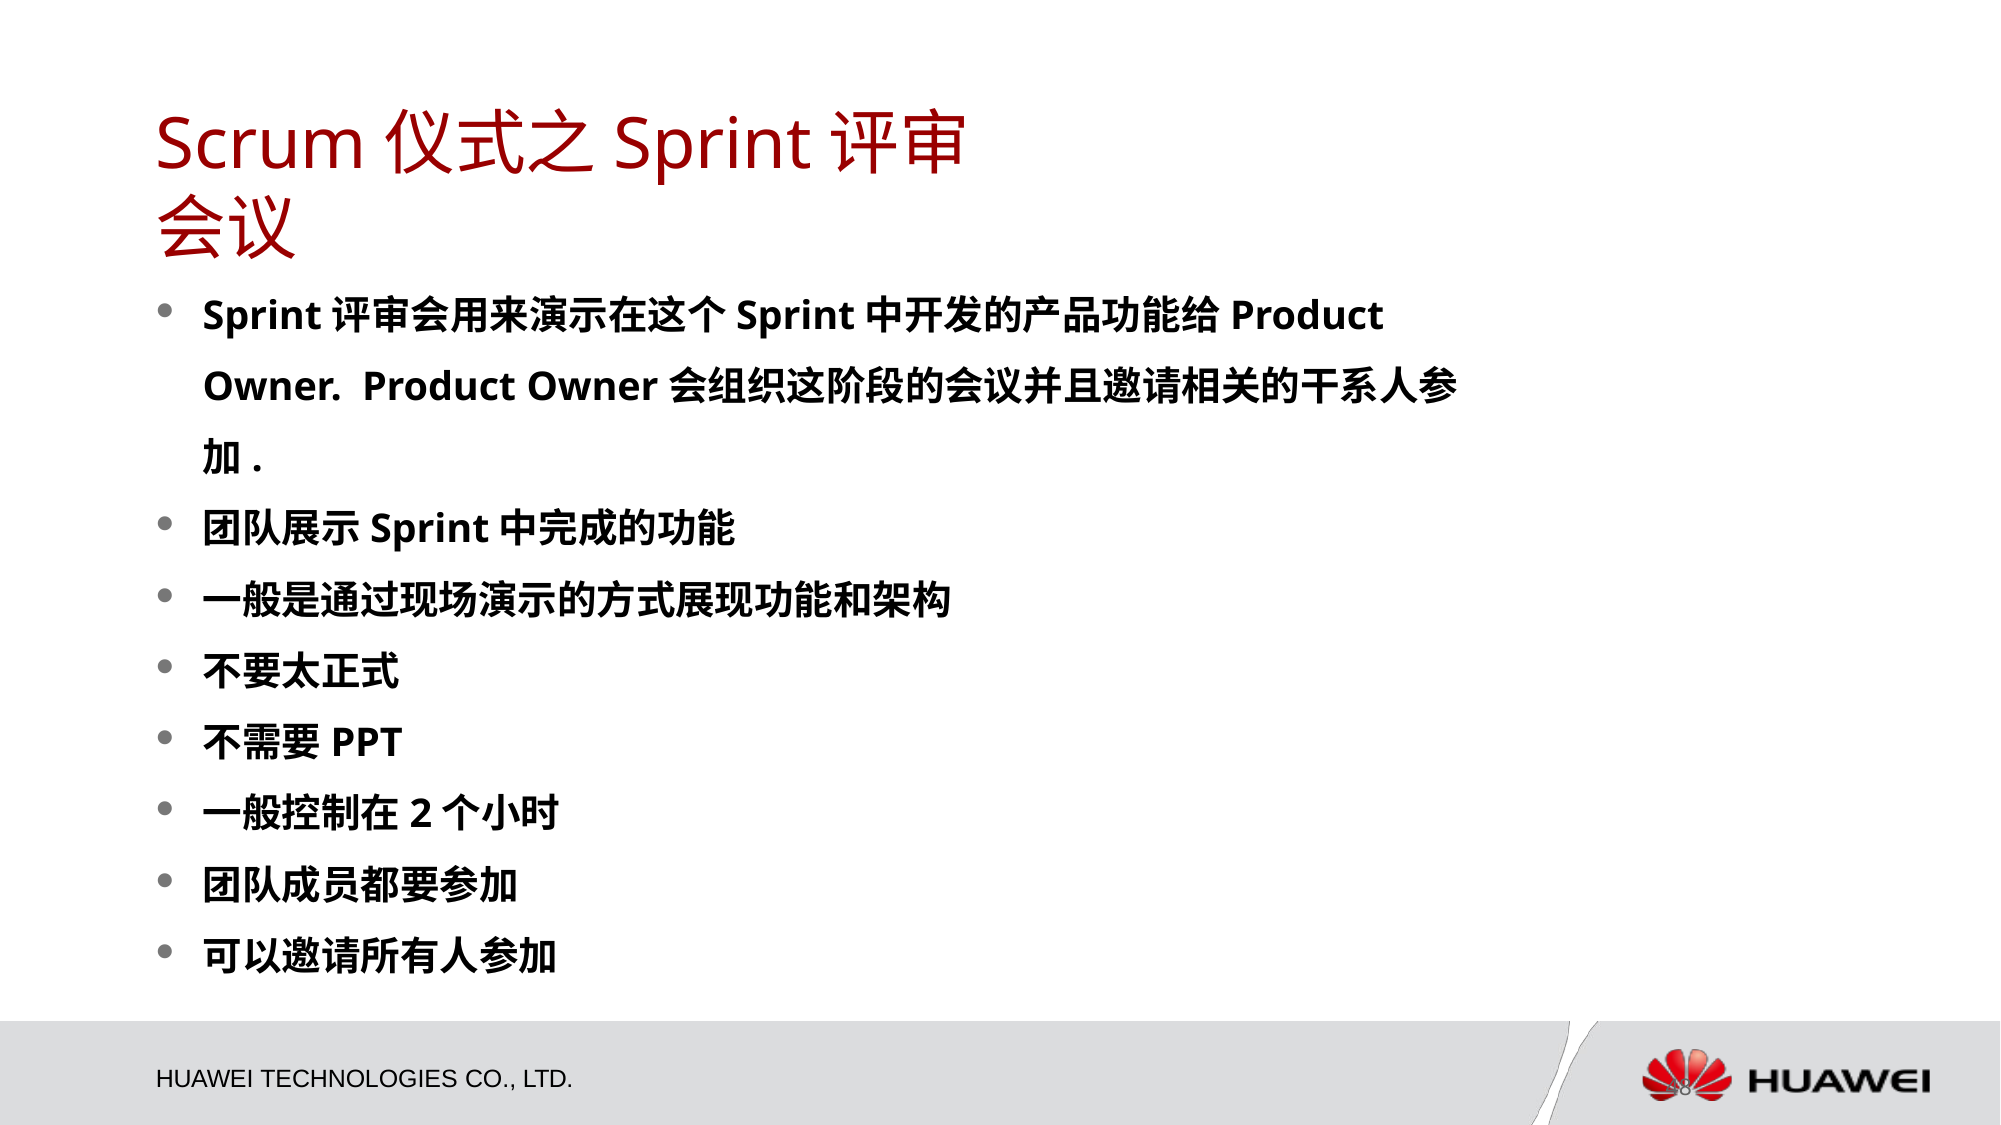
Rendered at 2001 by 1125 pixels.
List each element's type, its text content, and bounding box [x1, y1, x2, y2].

title Scrum仪式之Sprint评审会议 [153, 95, 1035, 263]
text_box [1642, 1049, 1930, 1101]
footer HUAWEI TECHNOLOGIES CO., LTD. [153, 1062, 581, 1125]
text_box 48 [1661, 1070, 1695, 1100]
picture [0, 1021, 2001, 1125]
text_box Sprint评审会用来演示在这个Sprint中开发的产品功能给Product Owner. Product Owner会组织这阶段的会议并且邀请相关的干系人参加. 团队展示Sprint中完成的功能 一般是通过现场演示的方式展现功能和架构 不要太正式 不需要PPT 一般控制在2个小时 团队成员都要参加 可以邀请所有人参加 [153, 263, 1512, 979]
